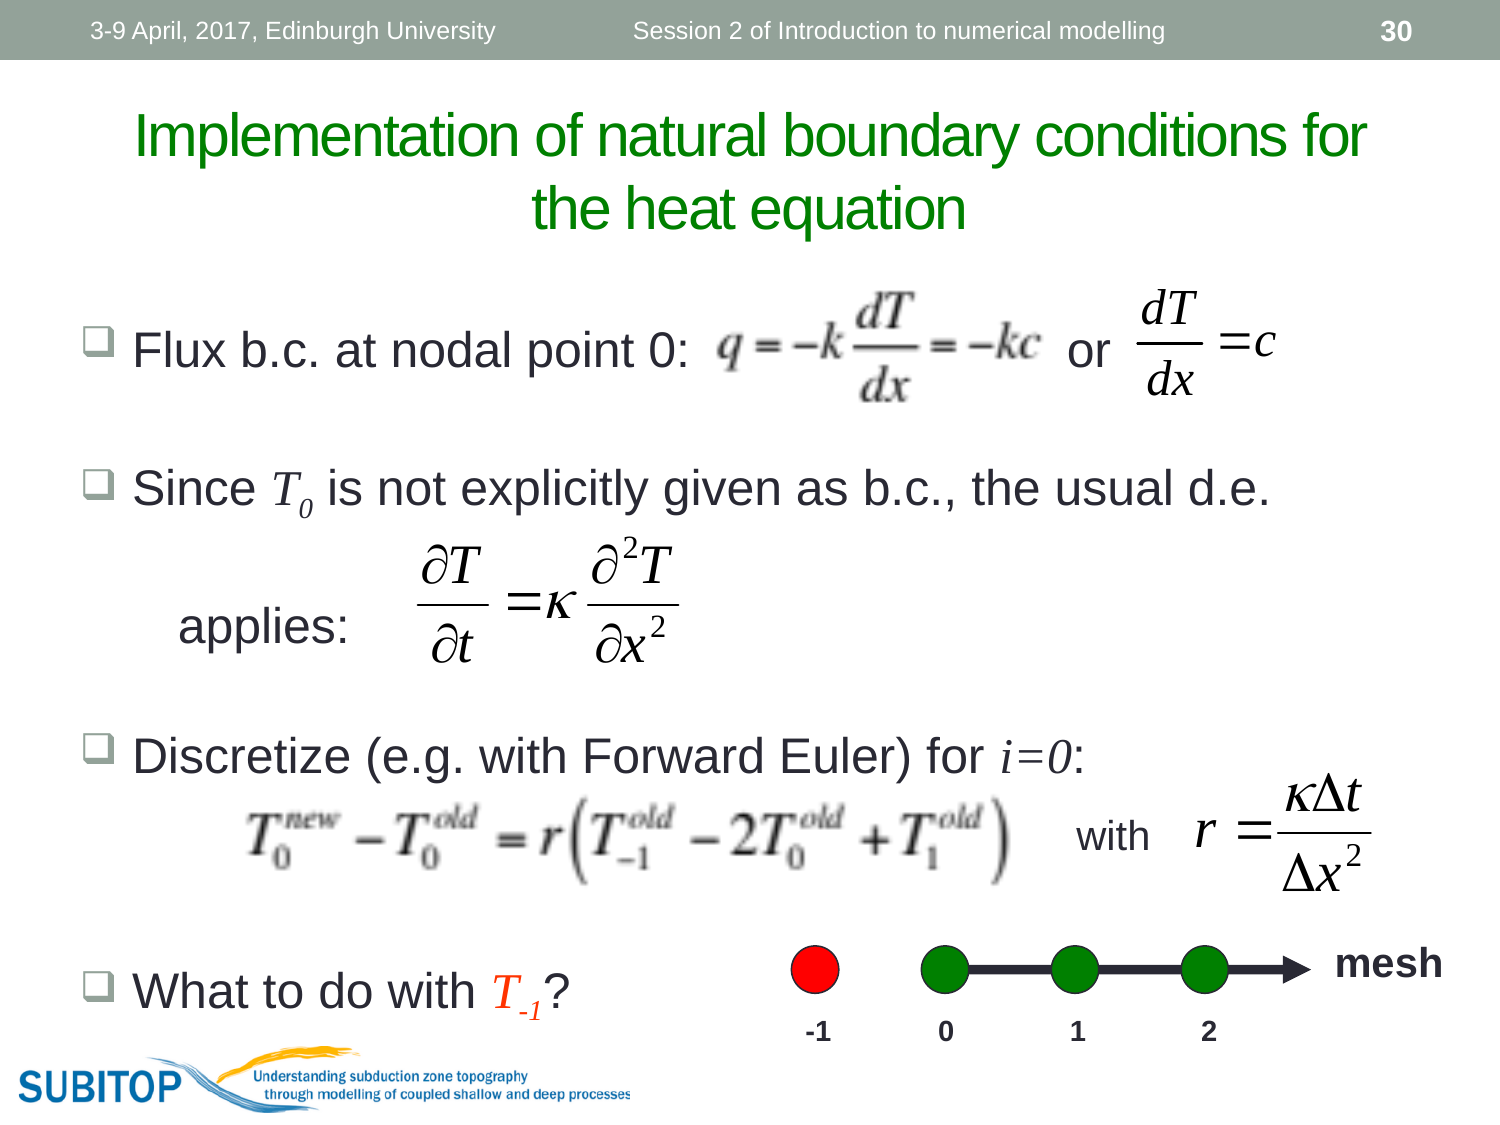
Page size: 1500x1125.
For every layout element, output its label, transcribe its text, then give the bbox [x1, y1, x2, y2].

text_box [1185, 756, 1381, 905]
slide_number 30 [1365, 3, 1445, 57]
title Implementation of natural boundary conditions for the heat equation [75, 87, 1425, 250]
list Flux b.c. at nodal point 0: or Since T0 is not explicitly given as b.c., the usual d.e. applies: Discretize (e.g. with Forward Euler) for i=0: What to do with T-1? [64, 249, 1415, 1093]
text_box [712, 276, 1045, 407]
footer Session 2 of Introduction to numerical modelling [562, 3, 1238, 57]
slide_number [75, 3, 550, 57]
text_box with [1061, 801, 1166, 866]
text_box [1128, 276, 1285, 407]
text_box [791, 945, 1312, 1056]
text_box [408, 521, 692, 675]
text_box mesh [1319, 928, 1459, 993]
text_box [240, 784, 1016, 897]
